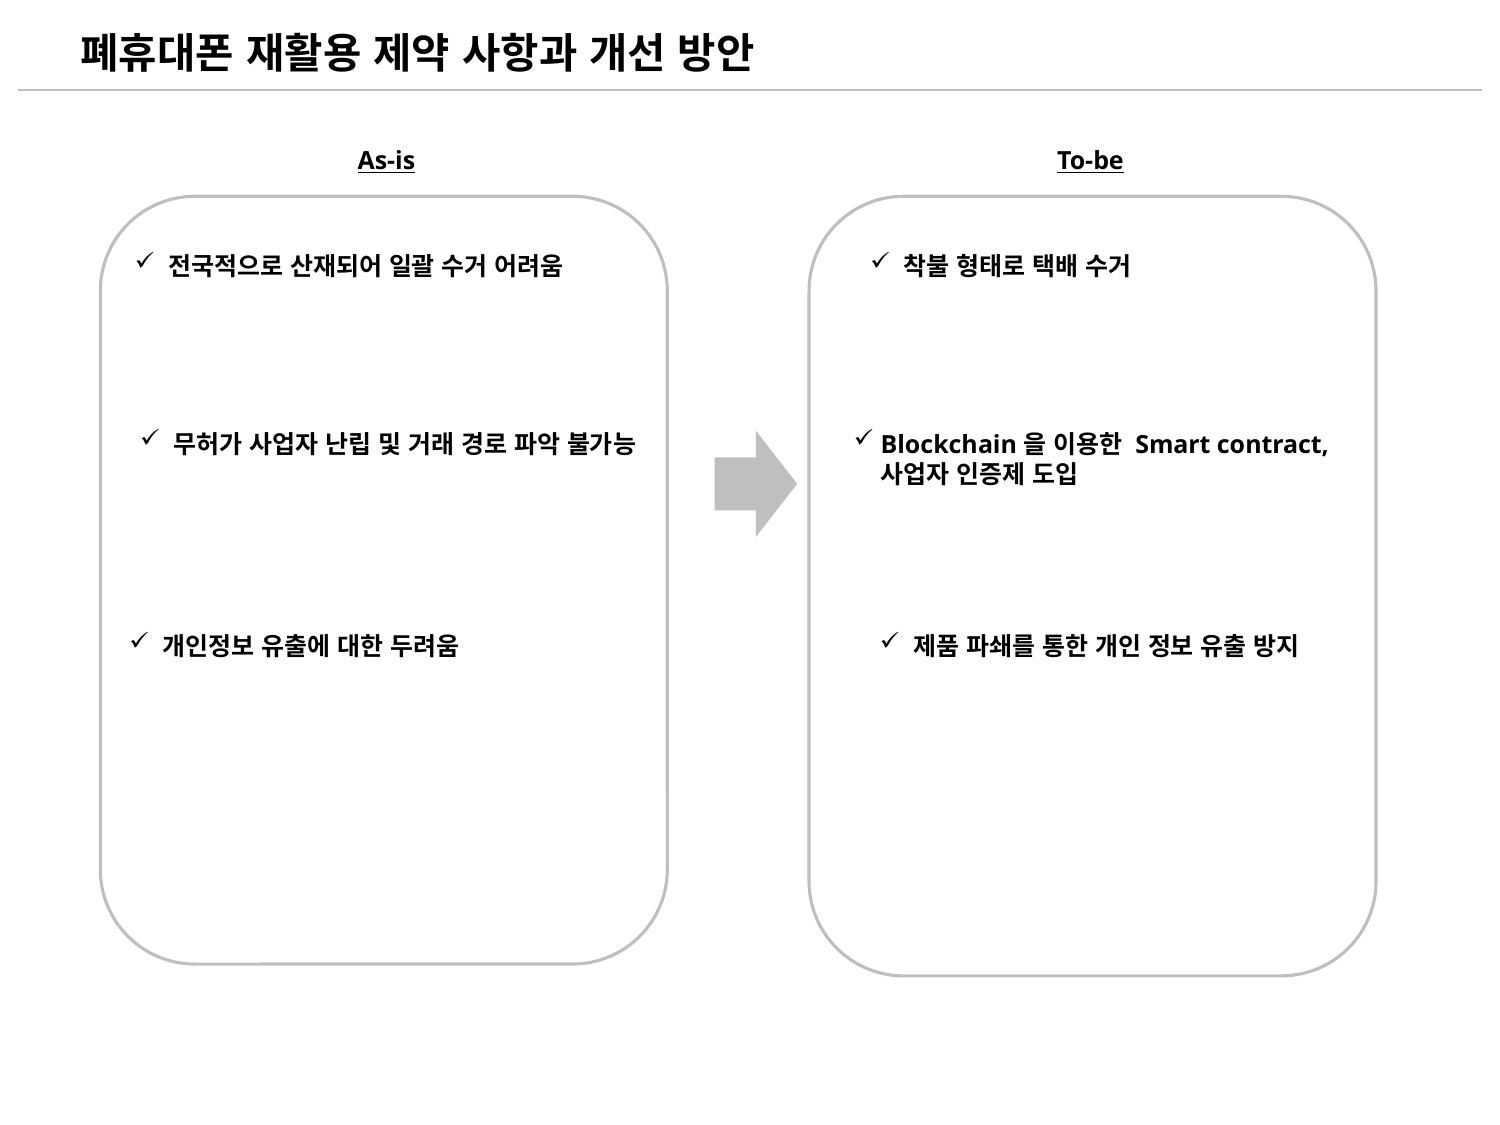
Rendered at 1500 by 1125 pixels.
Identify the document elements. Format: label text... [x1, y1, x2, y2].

text_box 착불 형태로 택배 수거 [855, 243, 1147, 289]
text_box To-be [1042, 137, 1139, 182]
text_box As-is [342, 137, 431, 182]
text_box 개인정보 유출에 대한 두려움 [114, 623, 475, 669]
text_box [806, 194, 1379, 978]
text_box 전국적으로 산재되어 일괄 수거 어려움 [119, 243, 580, 289]
text_box [712, 428, 799, 539]
text_box Blockchain을 이용한 Smart contract, 사업자 인증제 도입 [838, 420, 1351, 526]
text_box [98, 194, 670, 967]
text_box 제품 파쇄를 통한 개인 정보 유출 방지 [864, 623, 1316, 669]
text_box 폐휴대폰 재활용 제약 사항과 개선 방안 [65, 19, 771, 84]
text_box 무허가 사업자 난립 및 거래 경로 파악 불가능 [125, 420, 652, 466]
